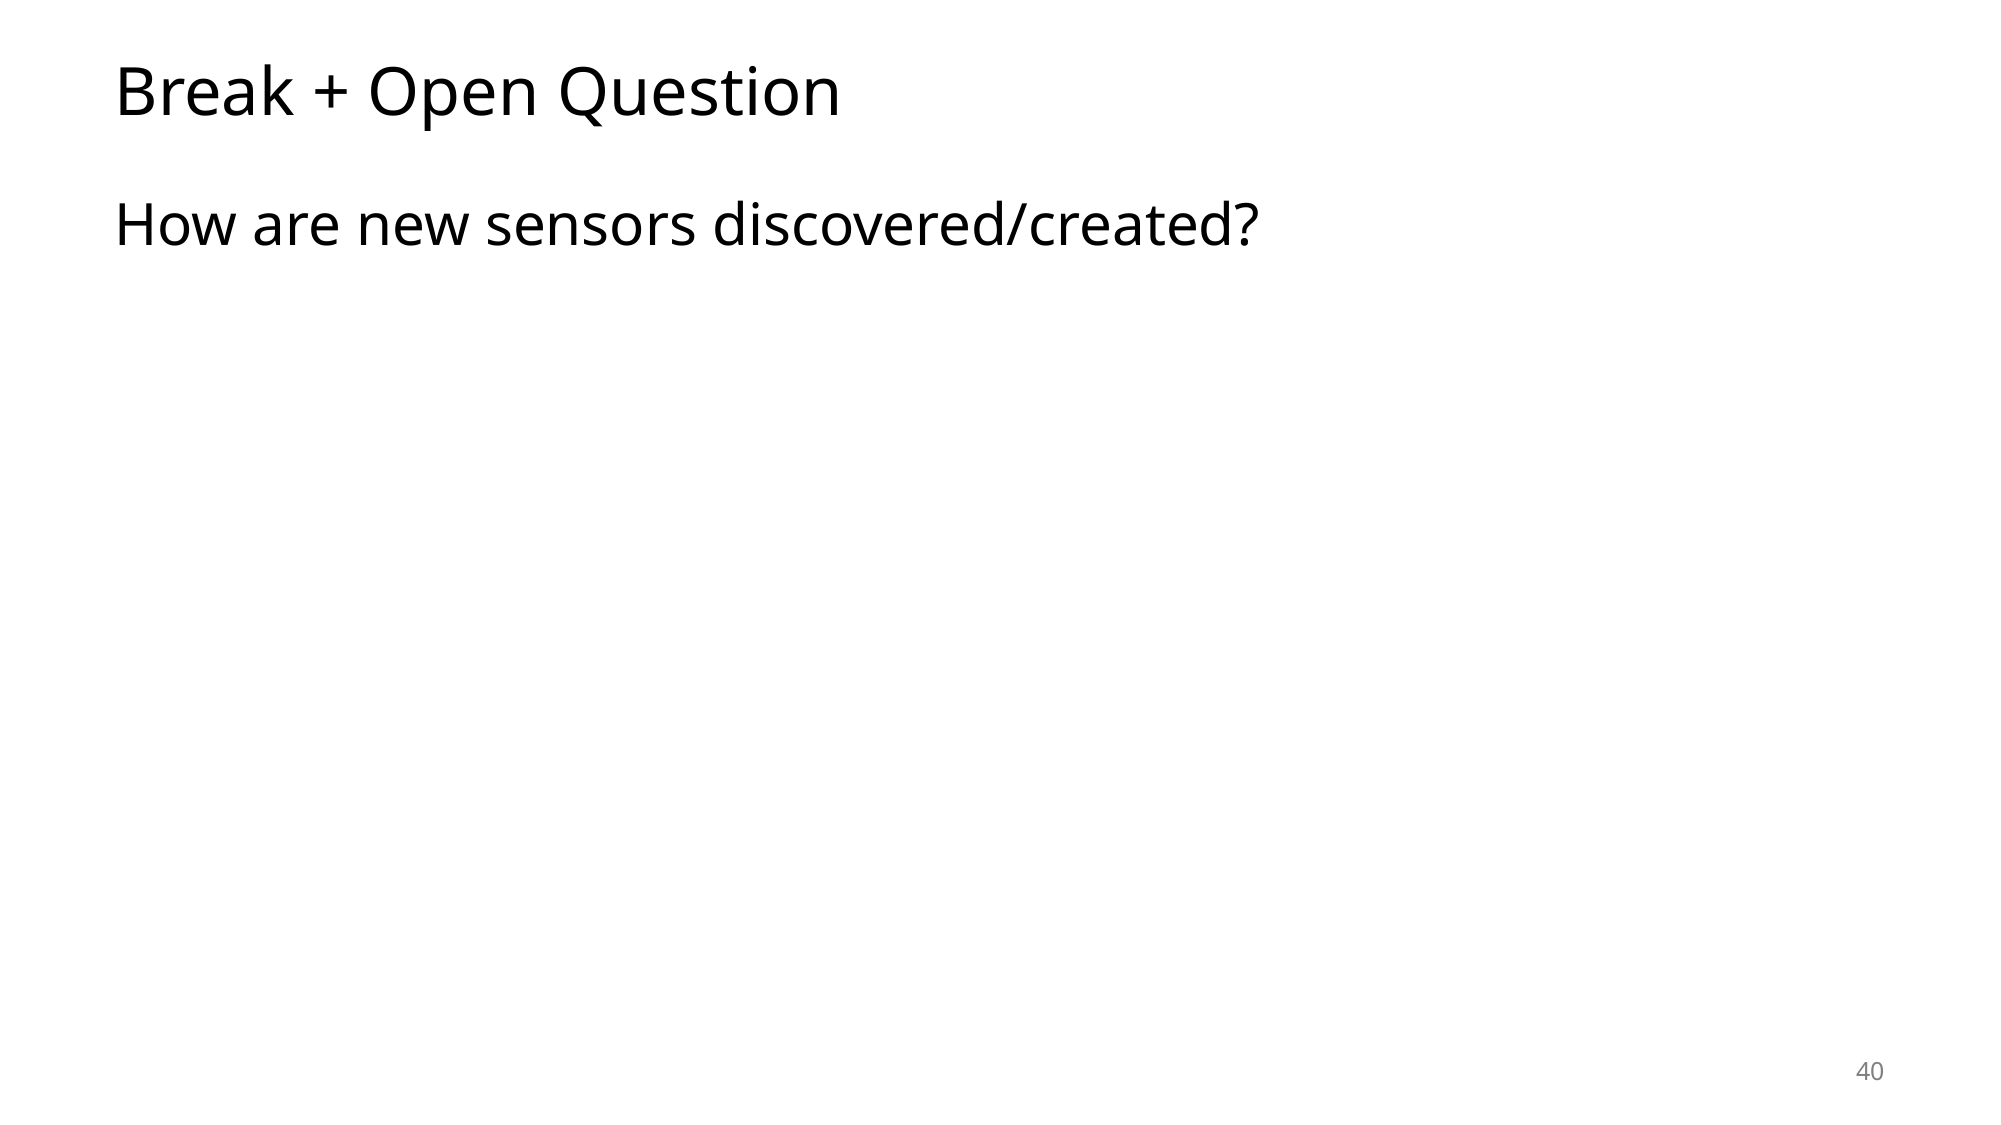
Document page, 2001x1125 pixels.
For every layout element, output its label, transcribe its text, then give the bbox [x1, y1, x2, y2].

list How are new sensors discovered/created? [99, 187, 1900, 1013]
slide_number 40 [1749, 1042, 1900, 1103]
title Break + Open Question [99, 37, 1900, 150]
